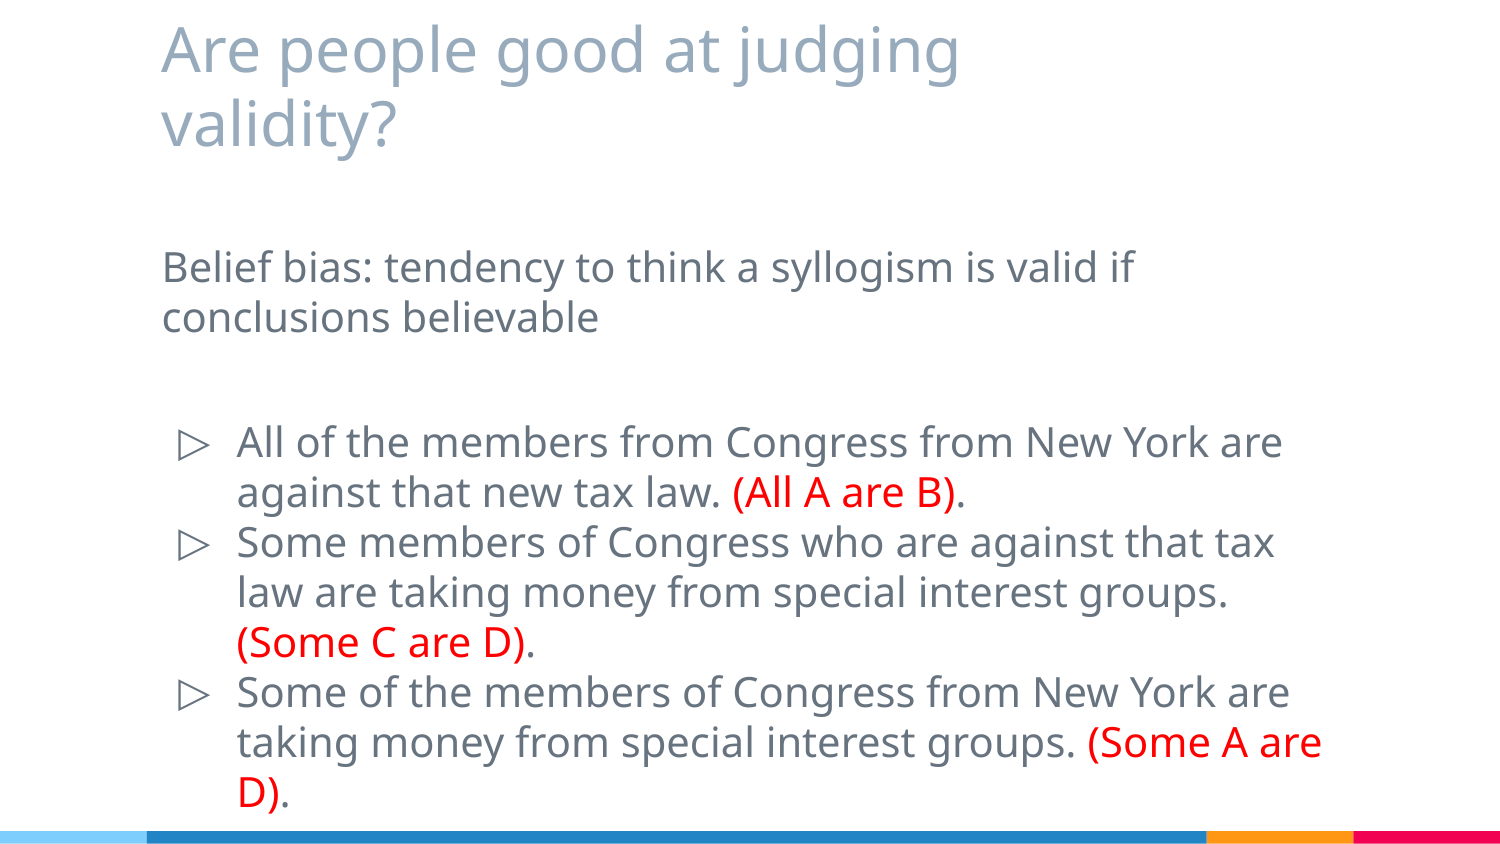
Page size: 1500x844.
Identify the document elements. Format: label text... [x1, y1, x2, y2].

title Are people good at judging validity? [146, 33, 1207, 175]
list Belief bias: tendency to think a syllogism is valid if conclusions believable All of the members from Congress from New York are against that new tax law. (All A are B). Some members of Congress who are against that tax law are taking money from special interest groups. (Some C are D). Some of the members of Congress from New York are taking money from special interest groups. (Some A are D). [146, 225, 1367, 809]
